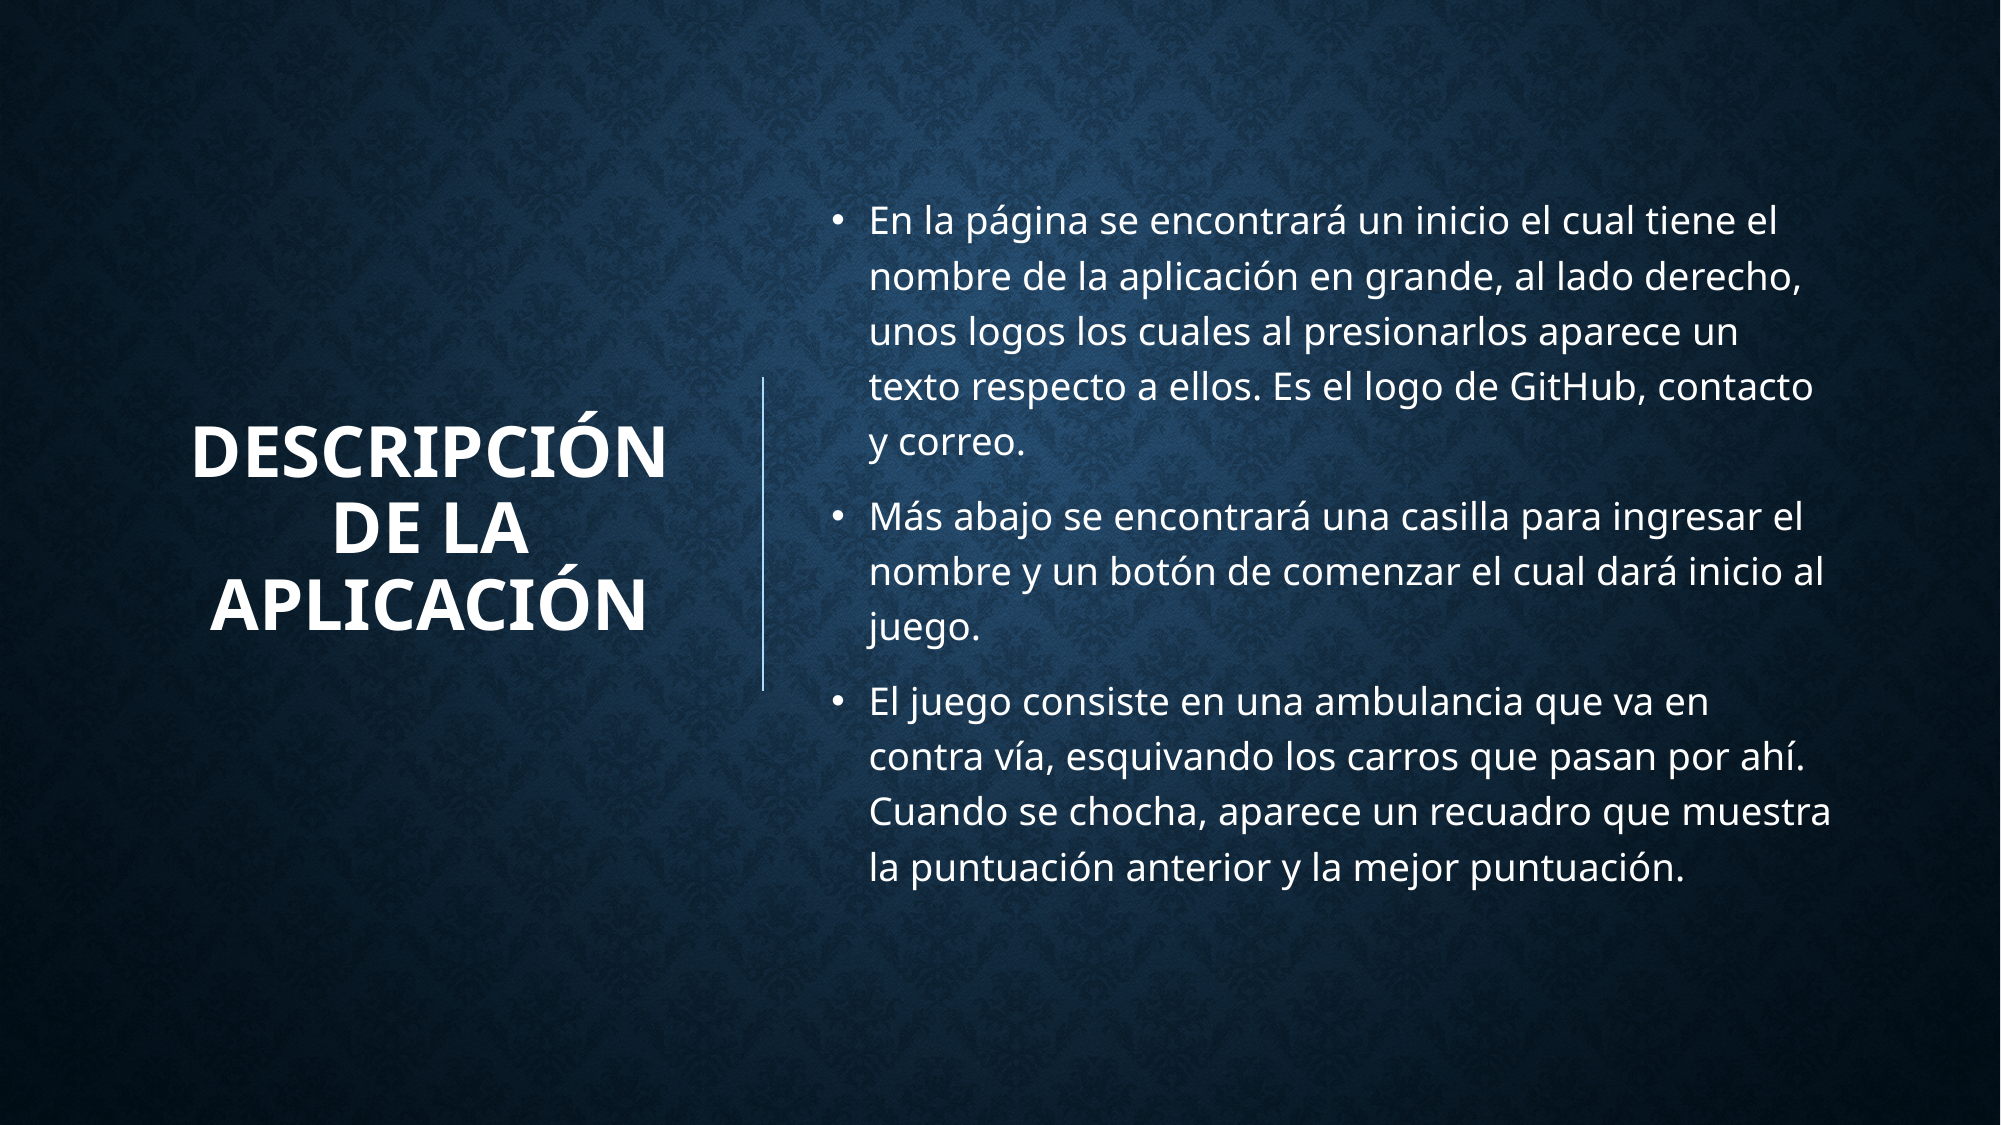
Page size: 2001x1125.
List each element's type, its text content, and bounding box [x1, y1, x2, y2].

list En la página se encontrará un inicio el cual tiene el nombre de la aplicación en grande, al lado derecho, unos logos los cuales al presionarlos aparece un texto respecto a ellos. Es el logo de GitHub, contacto y correo. Más abajo se encontrará una casilla para ingresar el nombre y un botón de comenzar el cual dará inicio al juego. El juego consiste en una ambulancia que va en contra vía, esquivando los carros que pasan por ahí. Cuando se chocha, aparece un recuadro que muestra la puntuación anterior y la mejor puntuación. [816, 159, 1849, 917]
title Descripción de la aplicación [149, 152, 711, 910]
text_box [0, 0, 2000, 1125]
